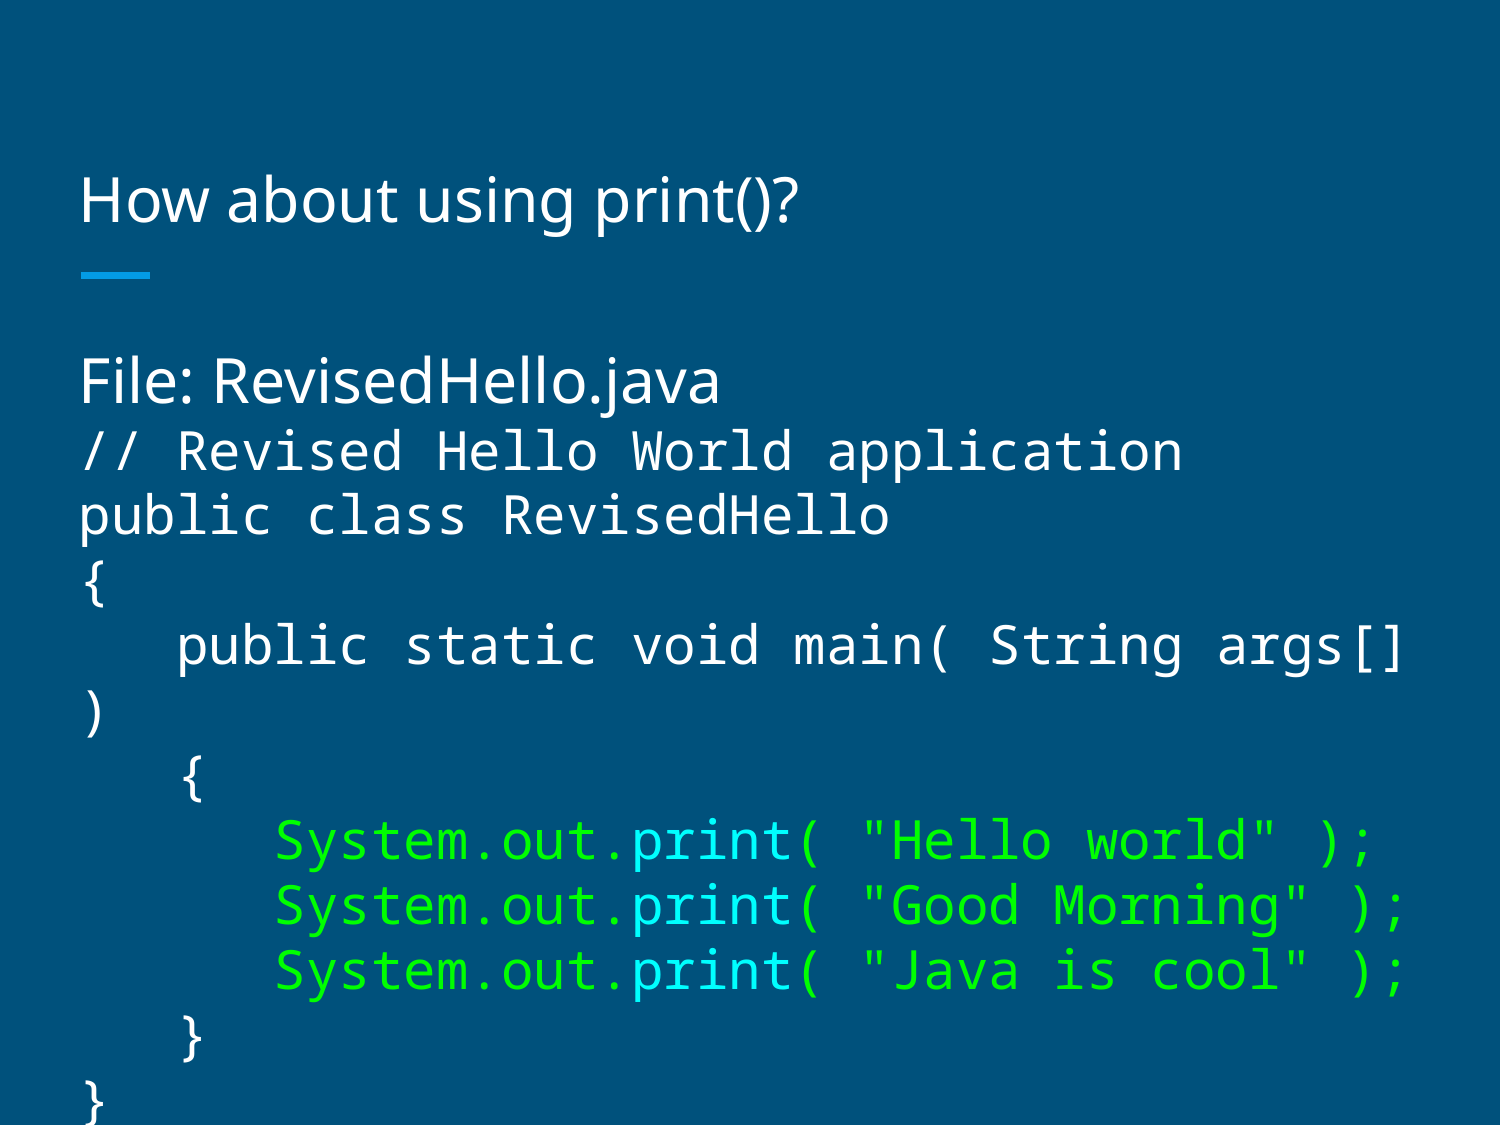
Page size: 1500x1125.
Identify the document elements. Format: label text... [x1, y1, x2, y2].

list File: RevisedHello.java // Revised Hello World application public class RevisedHello { public static void main( String args[] ) { System.out.print( "Hello world" ); System.out.print( "Good Morning" ); System.out.print( "Java is cool" ); } } [63, 325, 1437, 1000]
title How about using print()? [63, 100, 1437, 251]
